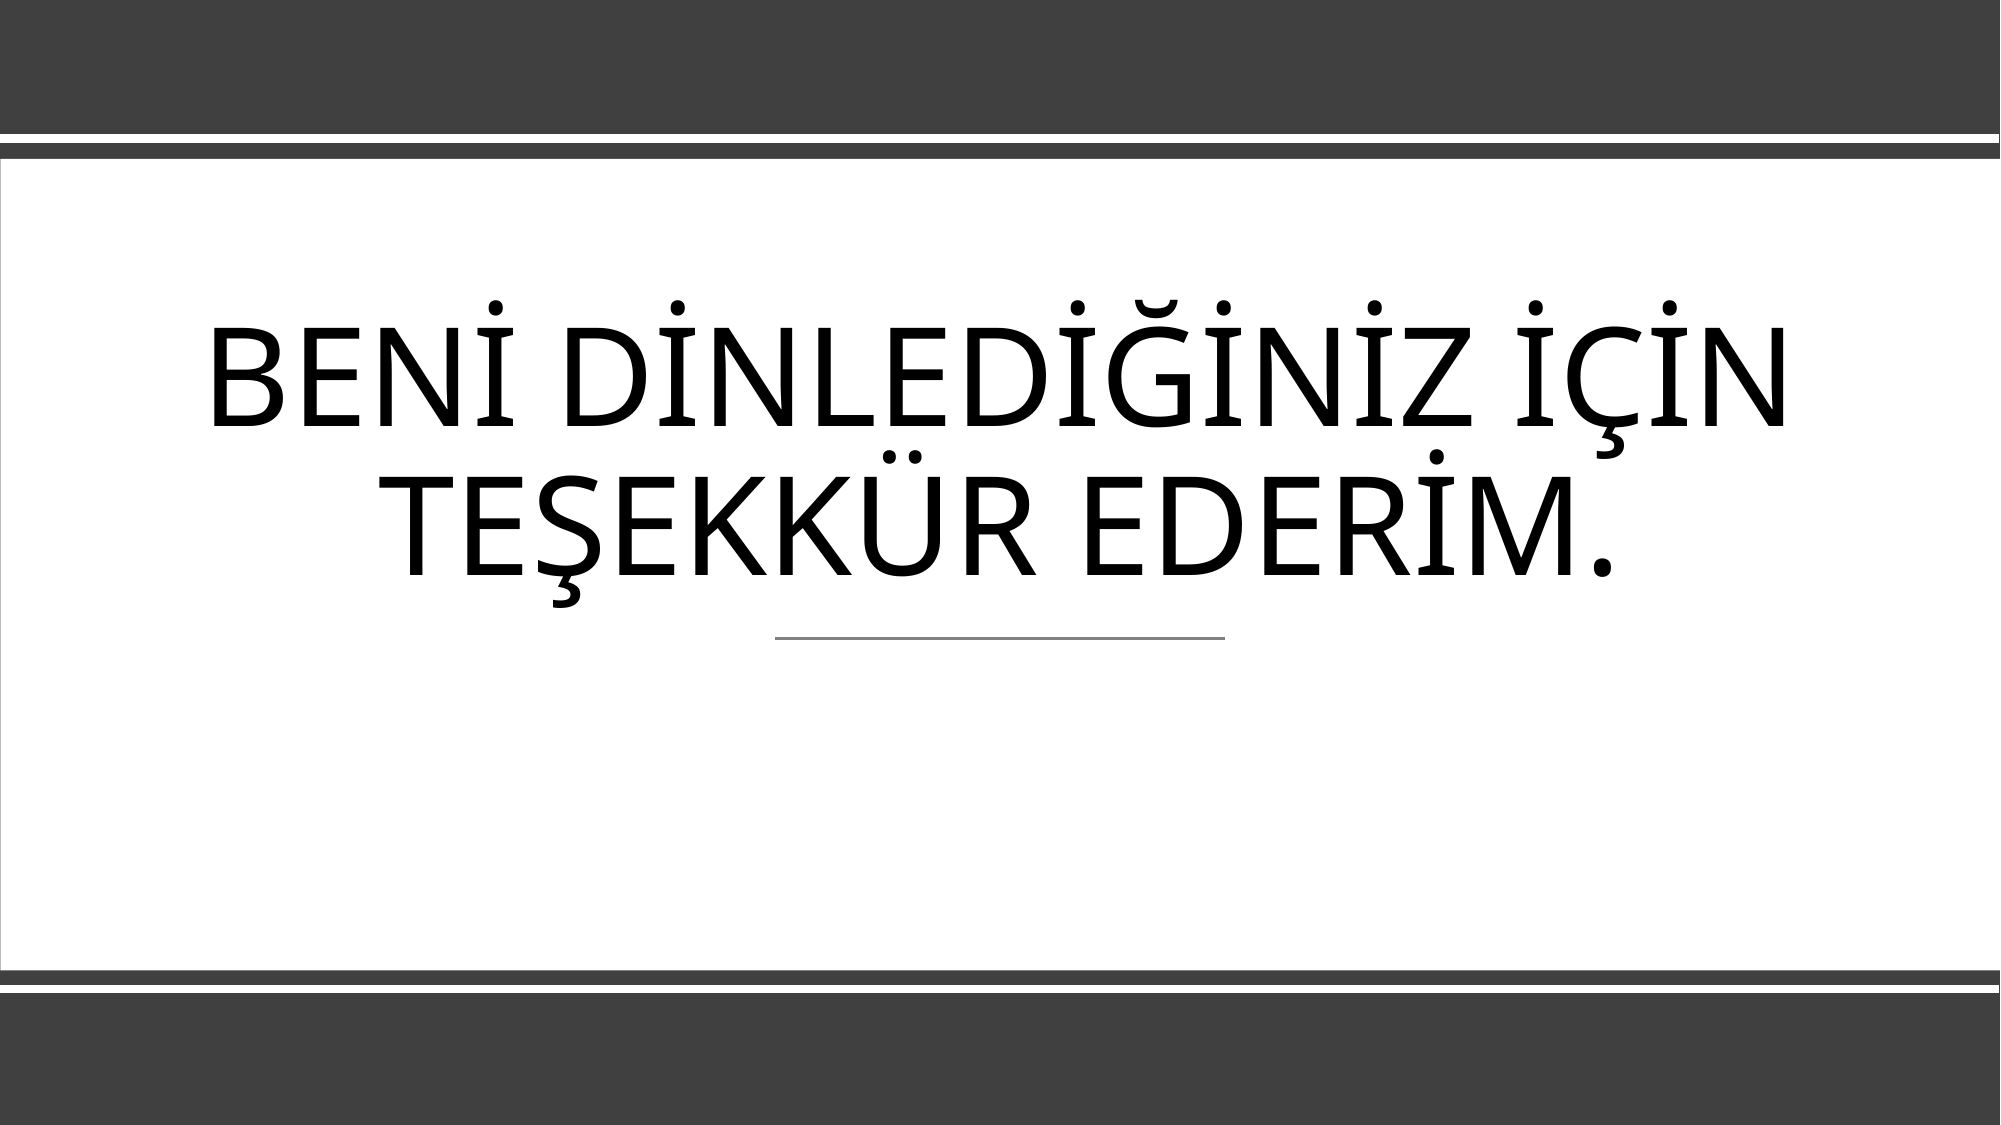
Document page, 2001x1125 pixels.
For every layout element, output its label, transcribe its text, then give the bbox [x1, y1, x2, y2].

text_box [0, 990, 2000, 1125]
text_box [0, 971, 2000, 988]
text_box [0, 0, 2000, 138]
text_box [0, 158, 2000, 971]
text_box [0, 139, 2000, 158]
title BENİ DİNLEDİĞİNİZ İÇİN TEŞEKKÜR EDERİM. [130, 256, 1870, 613]
